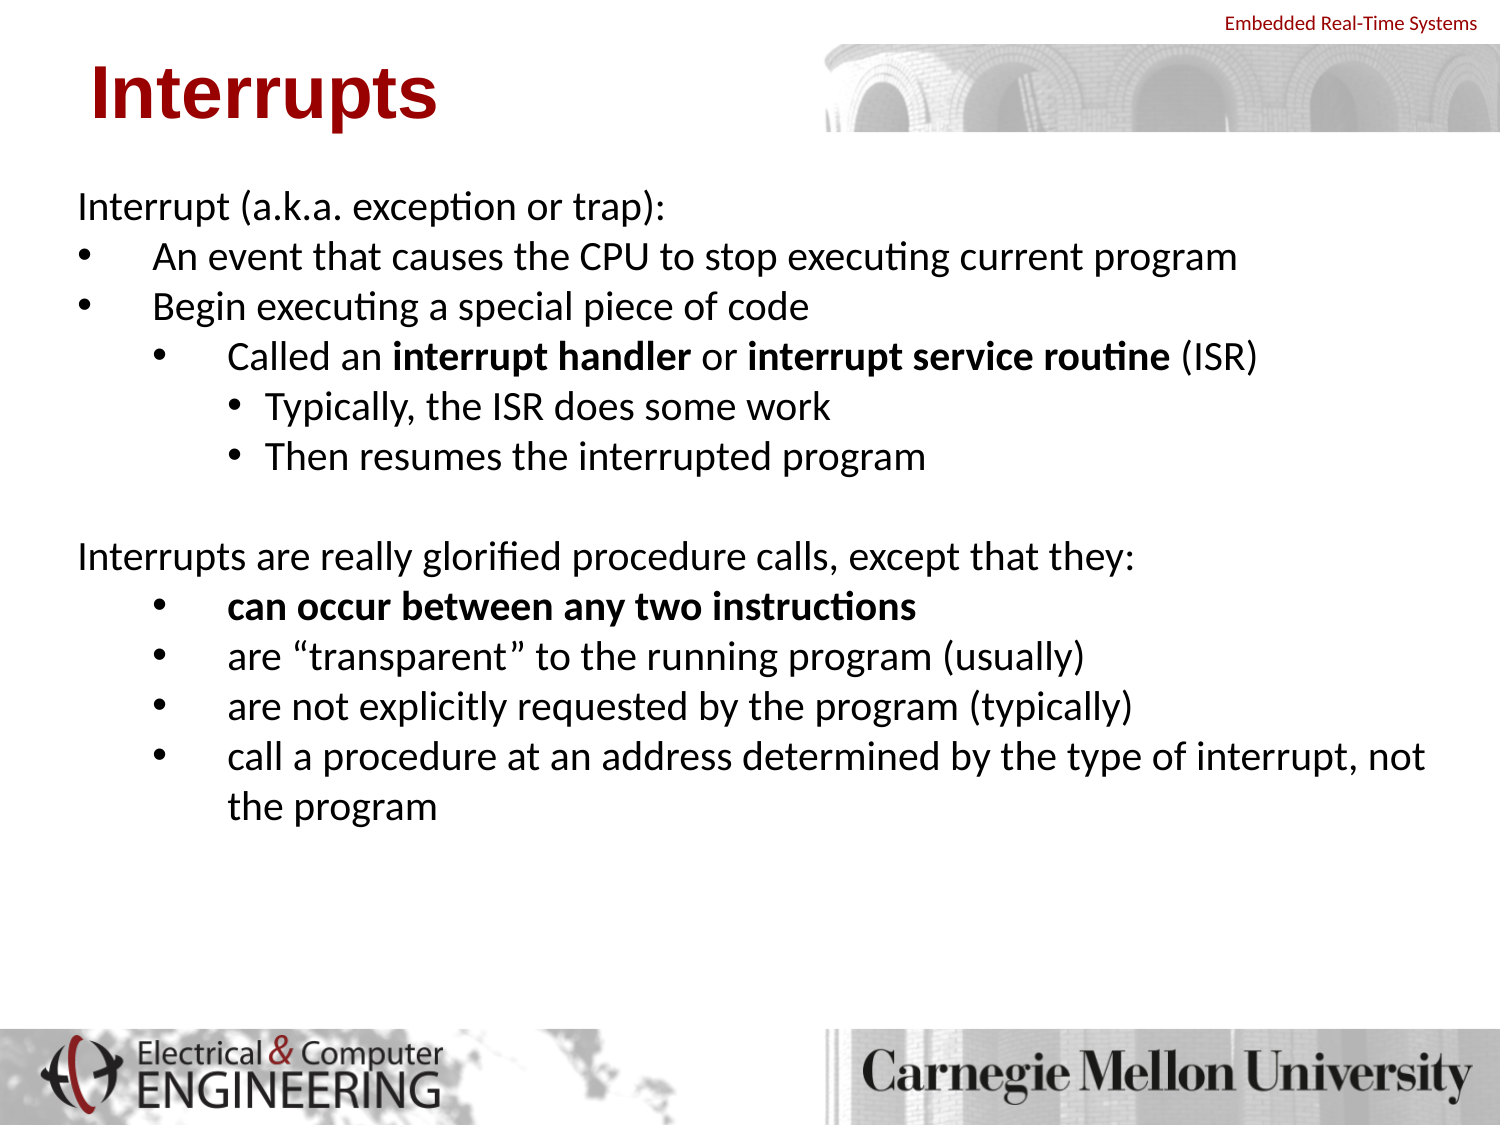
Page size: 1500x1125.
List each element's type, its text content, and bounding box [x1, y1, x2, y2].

picture [664, 43, 1500, 133]
text_box Interrupt (a.k.a. exception or trap): An event that causes the CPU to stop executing current program Begin executing a special piece of code Called an interrupt handler or interrupt service routine (ISR) Typically, the ISR does some work Then resumes the interrupted program Interrupts are really glorified procedure calls, except that they: can occur between any two instructions are “transparent” to the running program (usually) are not explicitly requested by the program (typically) call a procedure at an address determined by the type of interrupt, not the program [62, 171, 1463, 887]
title Interrupts [75, 45, 1425, 133]
picture [0, 1028, 1500, 1125]
